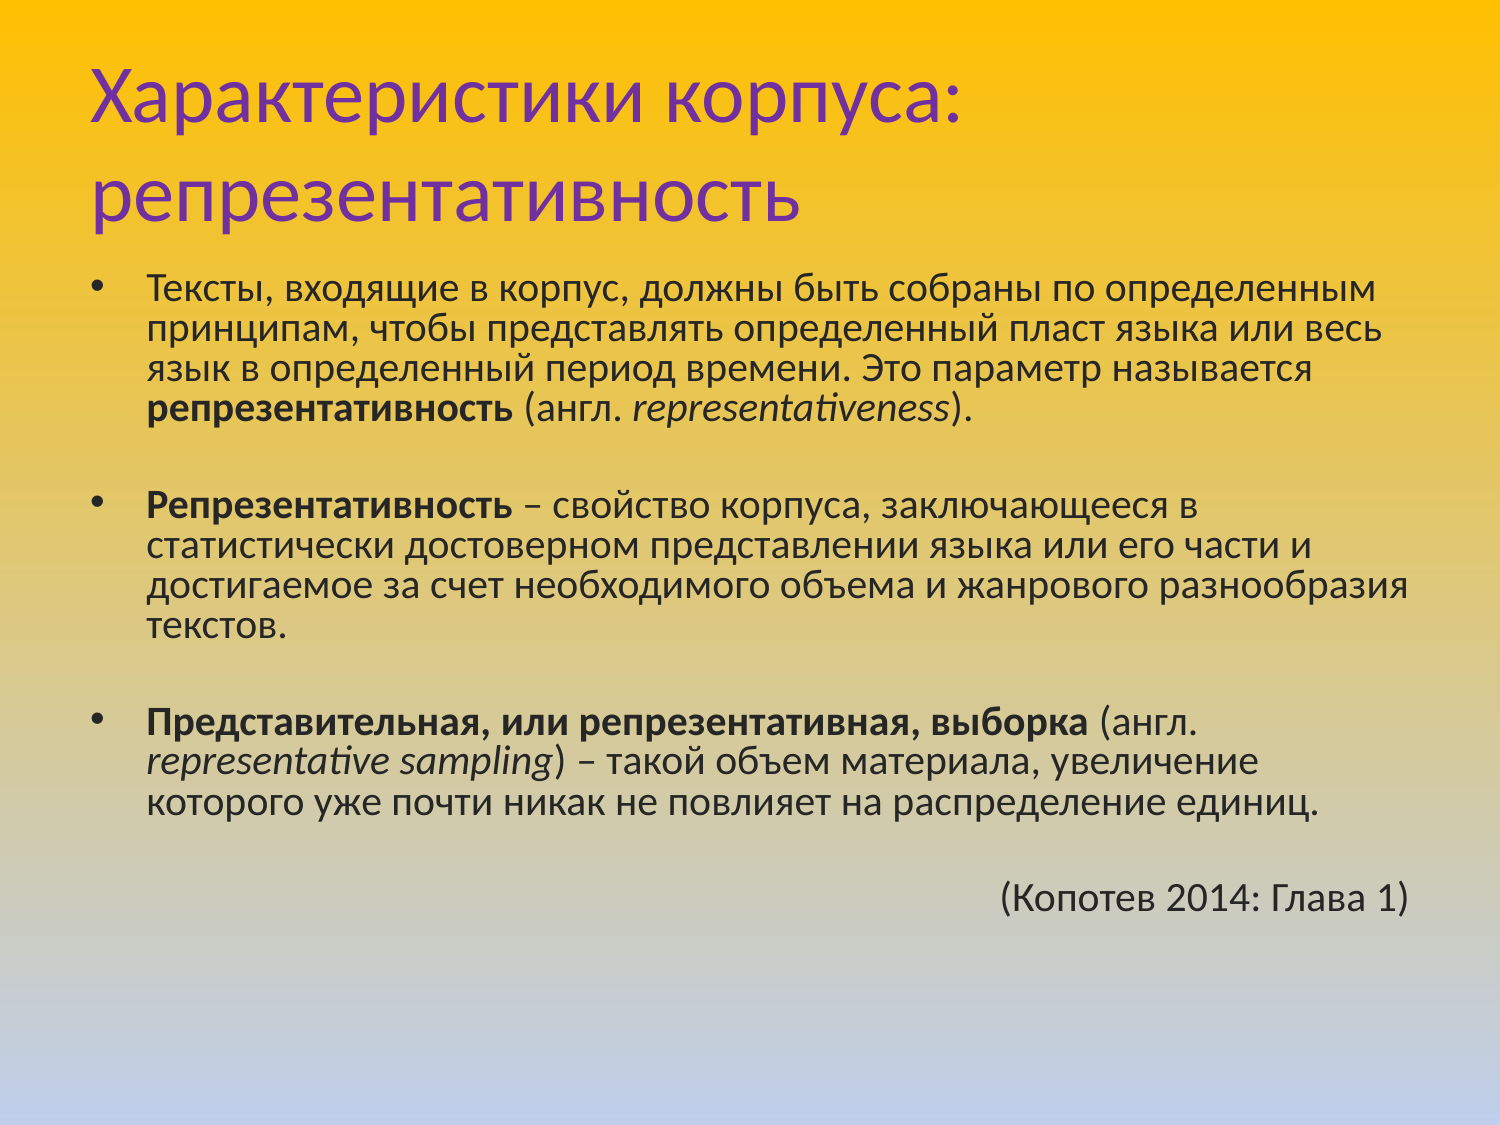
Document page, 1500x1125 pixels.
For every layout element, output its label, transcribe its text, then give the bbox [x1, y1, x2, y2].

title Характеристики корпуса: репрезентативность [75, 45, 1425, 233]
list Тексты, входящие в корпус, должны быть собраны по определенным принципам, чтобы представлять определенный пласт языка или весь язык в определенный период времени. Это параметр называется репрезентативность (англ. representativeness). Репрезентативность – свойство корпуса, заключающееся в статистически достоверном представлении языка или его части и достигаемое за счет необходимого объема и жанрового разнообразия текстов. Представительная, или репрезентативная, выборка (англ. representative sampling) – такой объем материала, увеличение которого уже почти никак не повлияет на распределение единиц. (Копотев 2014: Глава 1) [75, 262, 1425, 1005]
